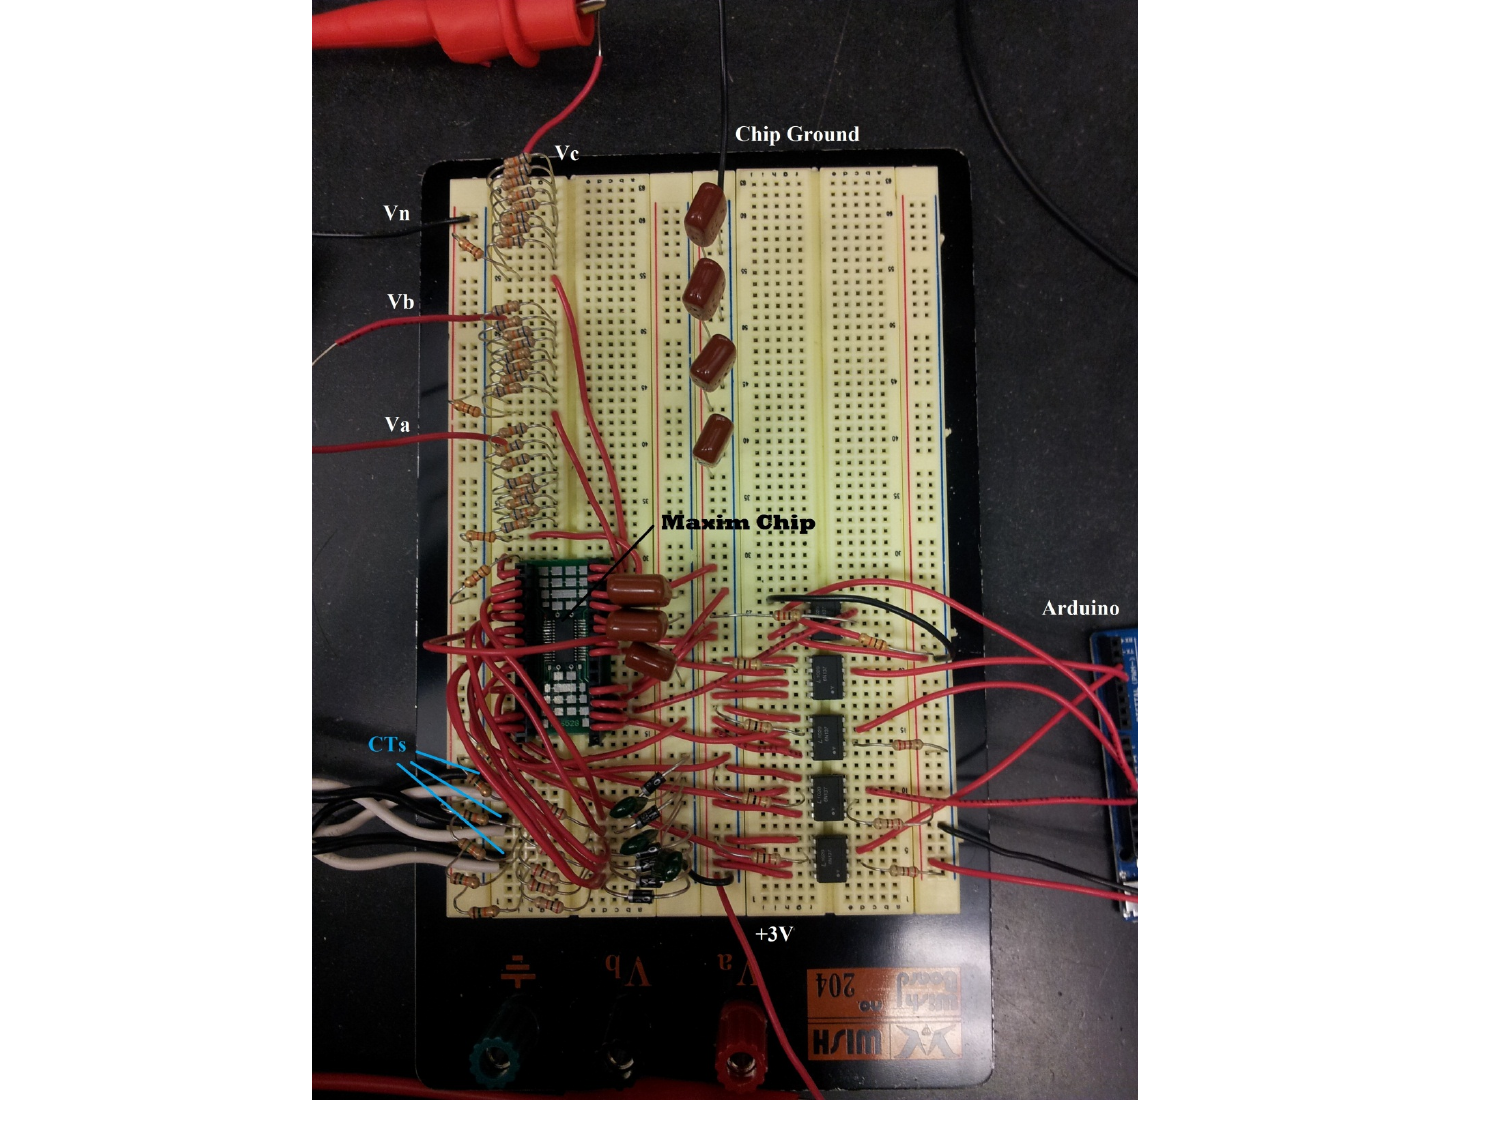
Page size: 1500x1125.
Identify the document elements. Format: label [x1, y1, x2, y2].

picture [312, 0, 1138, 1101]
